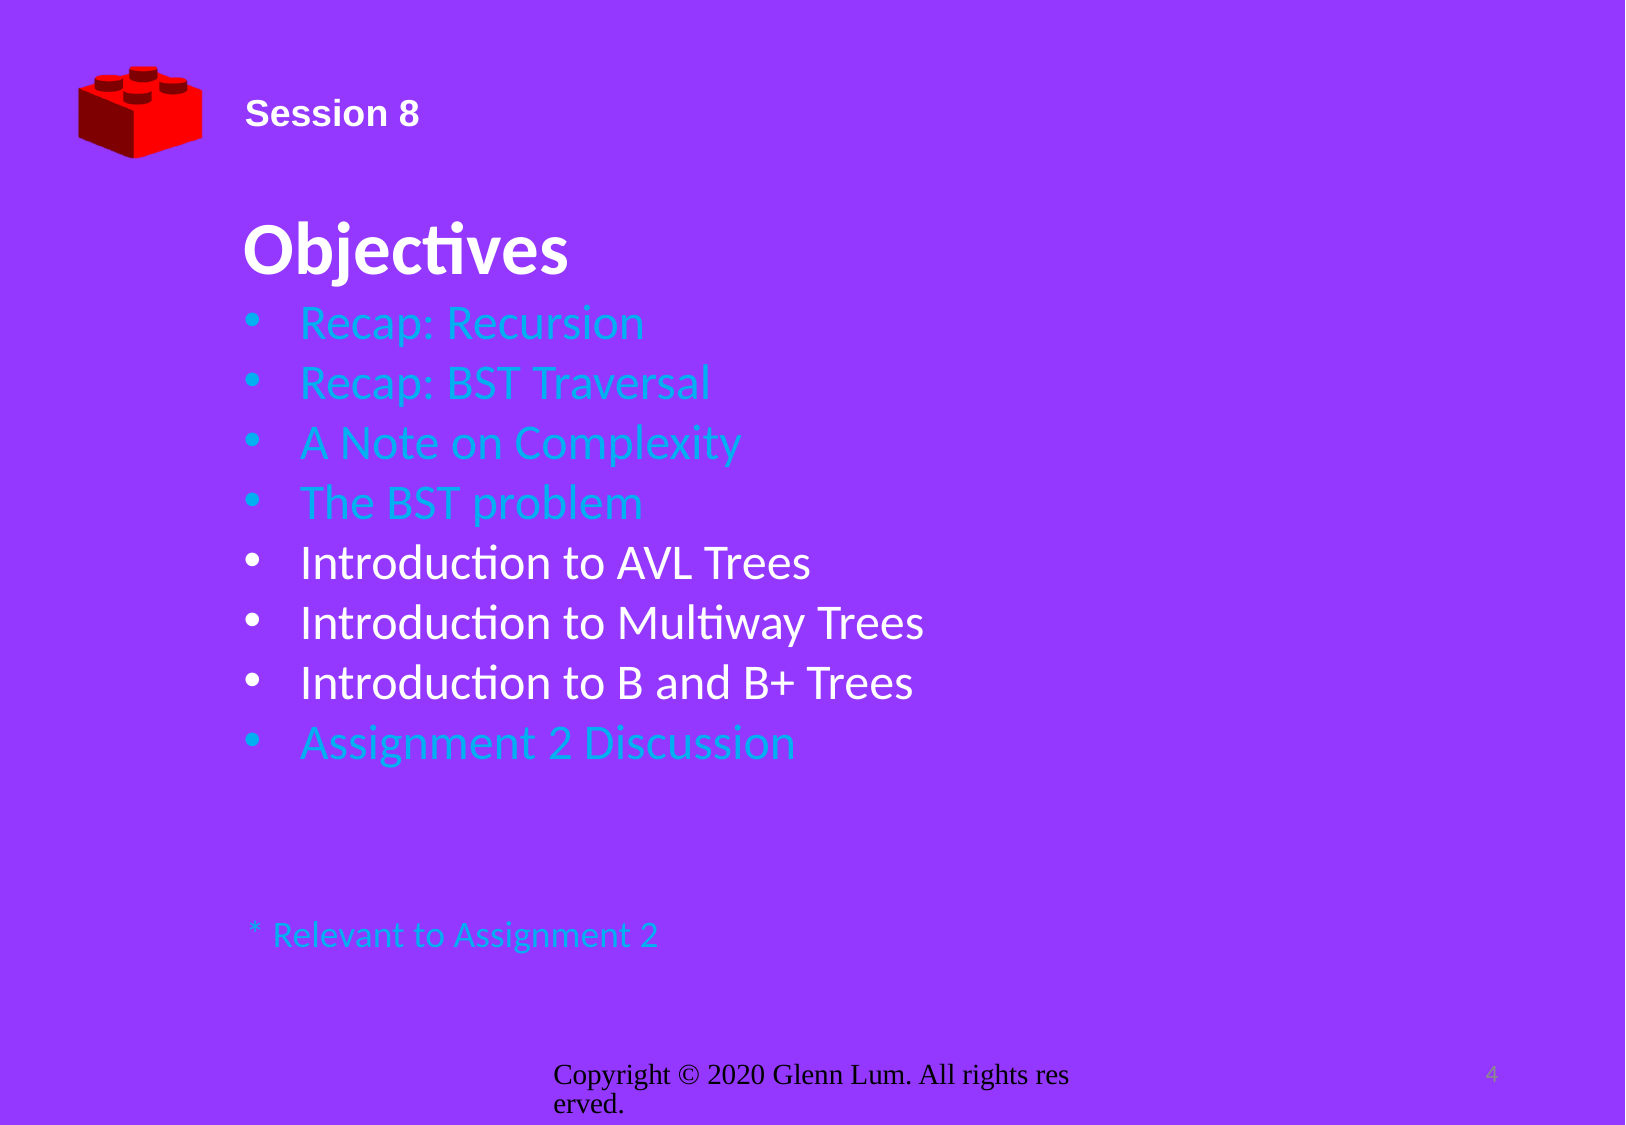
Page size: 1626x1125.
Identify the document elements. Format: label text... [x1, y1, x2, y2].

text_box Objectives Recap: Recursion Recap: BST Traversal A Note on Complexity The BST problem Introduction to AVL Trees Introduction to Multiway Trees Introduction to B and B+ Trees Assignment 2 Discussion [228, 191, 1200, 897]
footer Copyright © 2020 Glenn Lum. All rights reserved. [538, 1042, 1087, 1103]
text_box Session 8 [229, 81, 435, 142]
slide_number 4 [1147, 1042, 1514, 1103]
text_box * Relevant to Assignment 2 [231, 902, 675, 963]
picture [51, 58, 229, 166]
